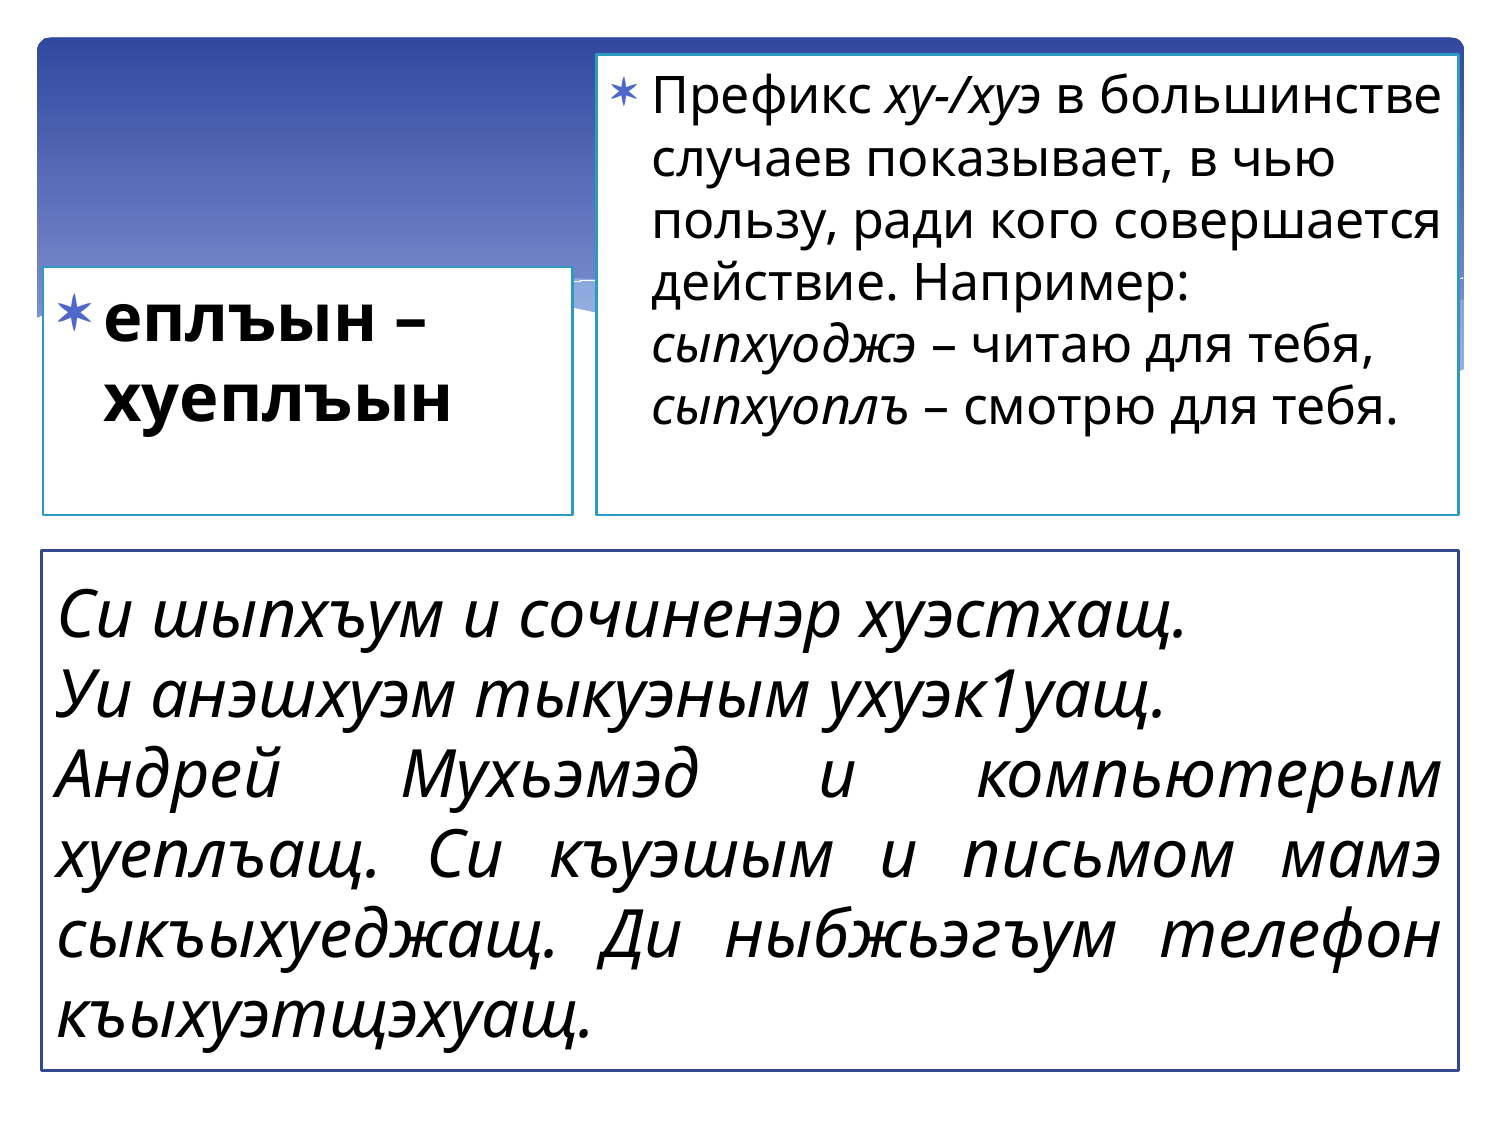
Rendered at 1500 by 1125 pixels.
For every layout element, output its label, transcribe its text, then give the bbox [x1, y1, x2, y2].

text_box Си шыпхъум и сочиненэр хуэстхащ. Уи анэшхуэм тыкуэным ухуэк1уащ. Андрей Мухьэмэд и компьютерым хуеплъащ. Си къуэшым и письмом мамэ сыкъыхуеджащ. Ди ныбжьэгъум телефон къыхуэтщэхуащ. [40, 549, 1460, 1072]
list Префикс ху-/хуэ в большинстве случаев показывает, в чью пользу, ради кого совершается действие. Например: сыпхуоджэ – читаю для тебя, сыпхуоплъ – смотрю для тебя. [595, 53, 1460, 516]
list еплъын – хуеплъын [42, 266, 574, 516]
